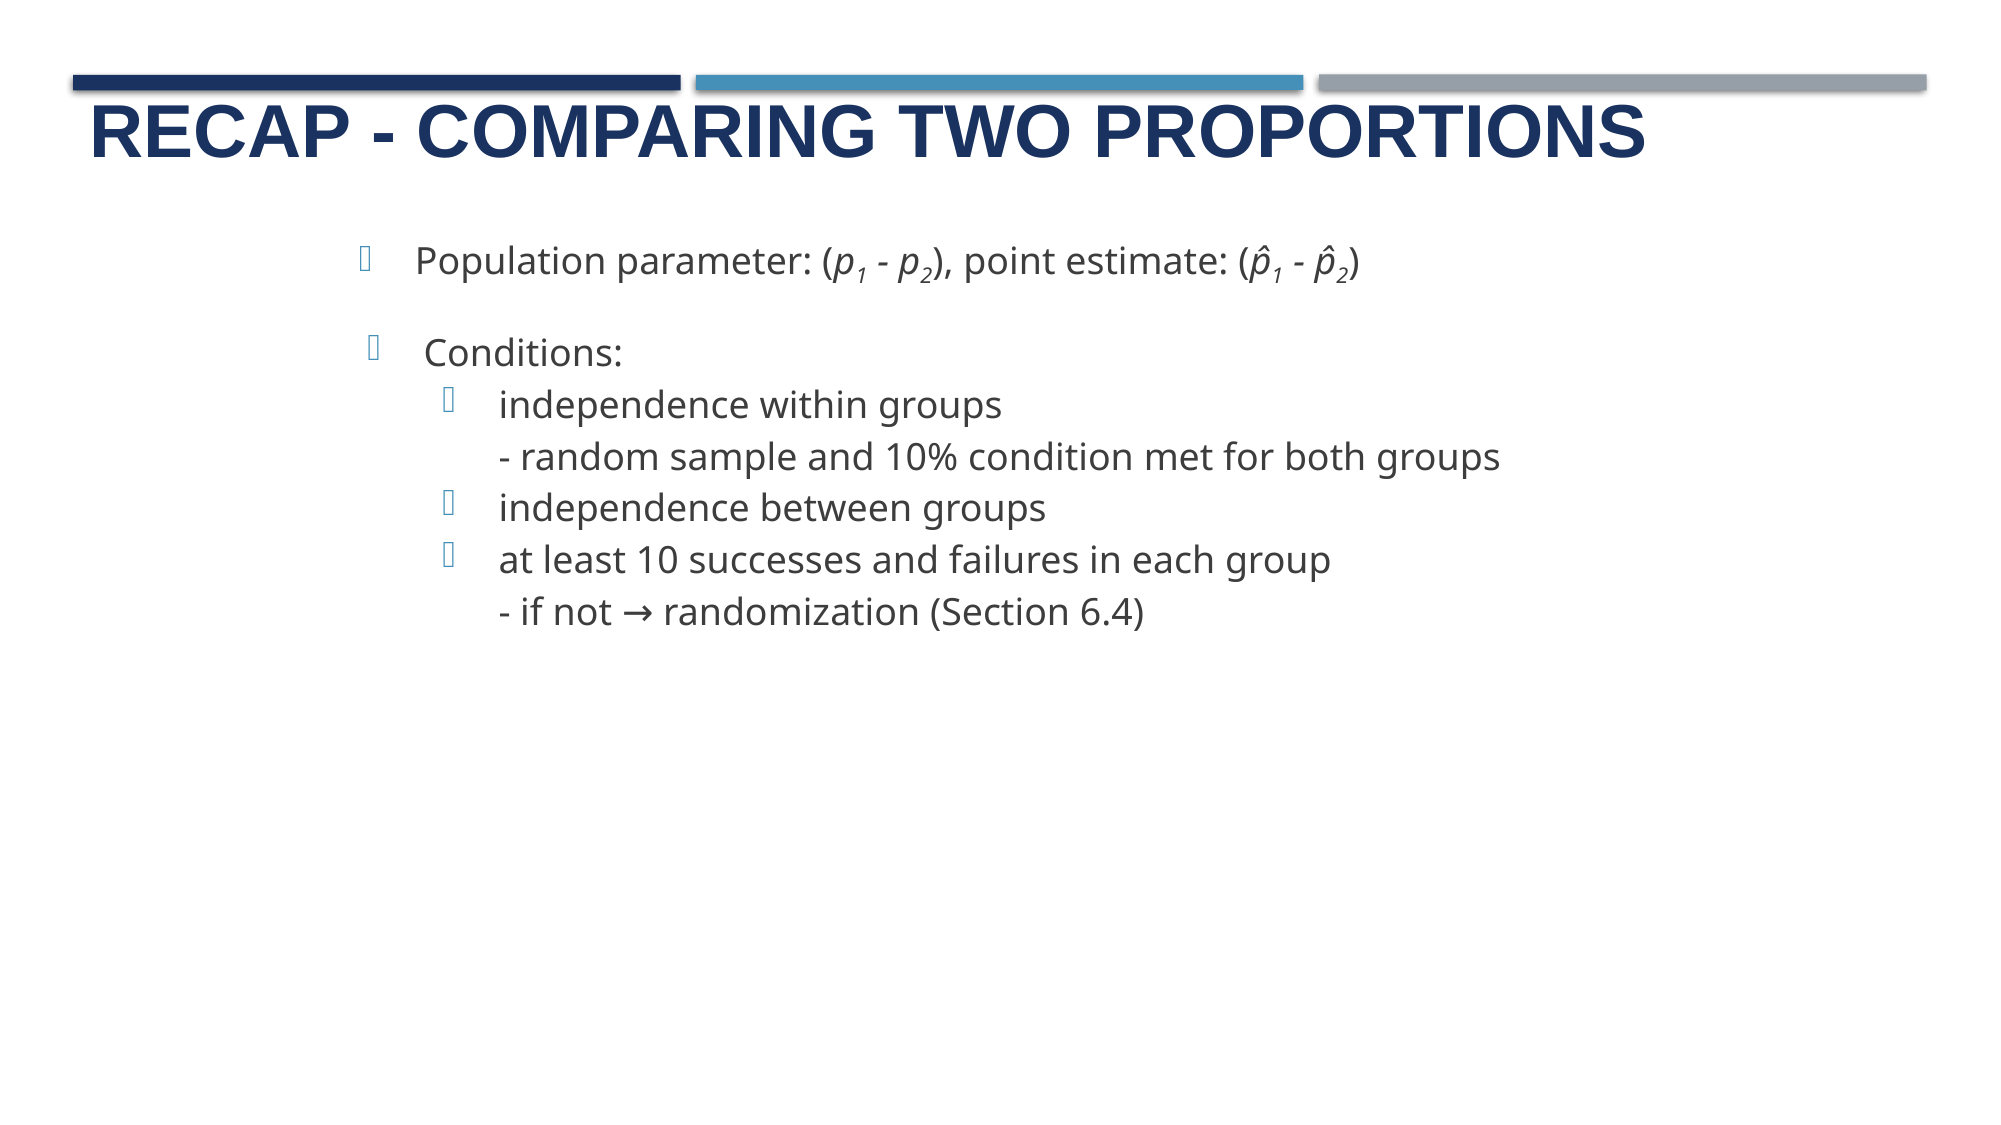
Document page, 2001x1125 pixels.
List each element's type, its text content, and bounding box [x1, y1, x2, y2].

title Recap - comparing two proportions [74, 0, 1675, 188]
list Conditions: independence within groups - random sample and 10% condition met for both groups independence between groups at least 10 successes and failures in each group - if not → randomization (Section 6.4) [333, 307, 1617, 641]
list Population parameter: (p1 - p2), point estimate: (p̂1 - p̂2) [325, 214, 1609, 295]
